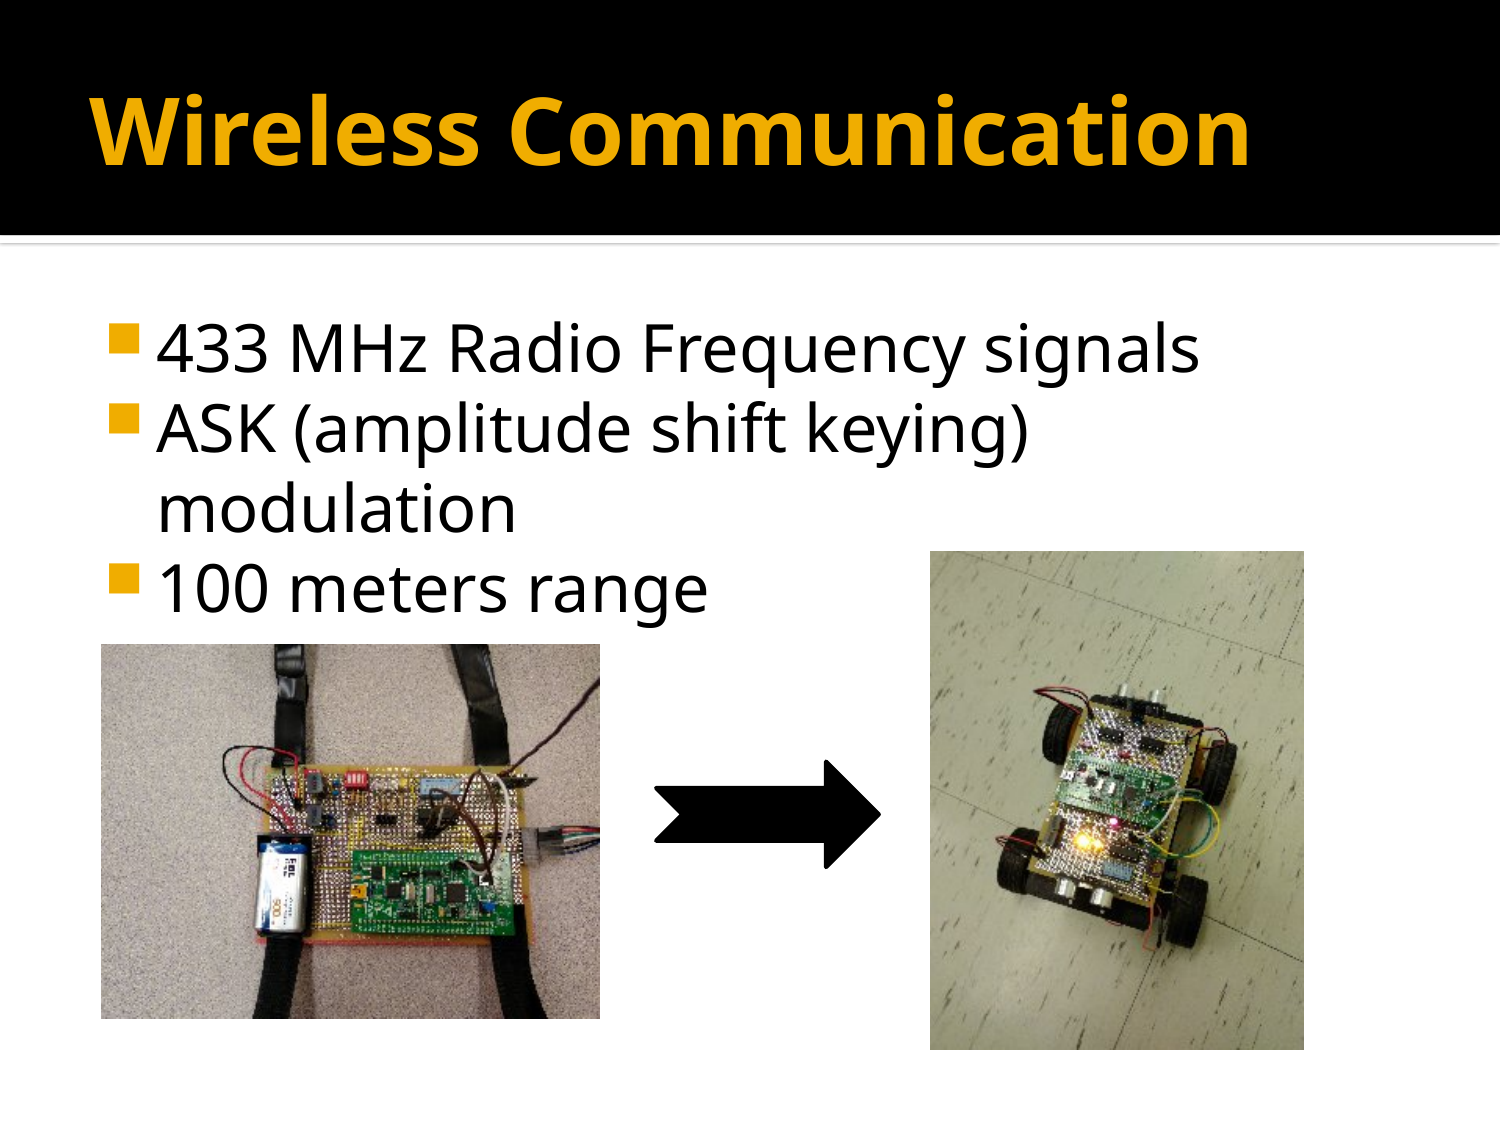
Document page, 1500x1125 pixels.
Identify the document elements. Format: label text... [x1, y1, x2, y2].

text_box Wireless Communication [75, 25, 1425, 231]
text_box [654, 759, 881, 870]
picture [101, 644, 601, 1019]
picture [929, 551, 1304, 1051]
text_box 433 MHz Radio Frequency signals ASK (amplitude shift keying) modulation 100 meters range [75, 291, 1425, 1050]
